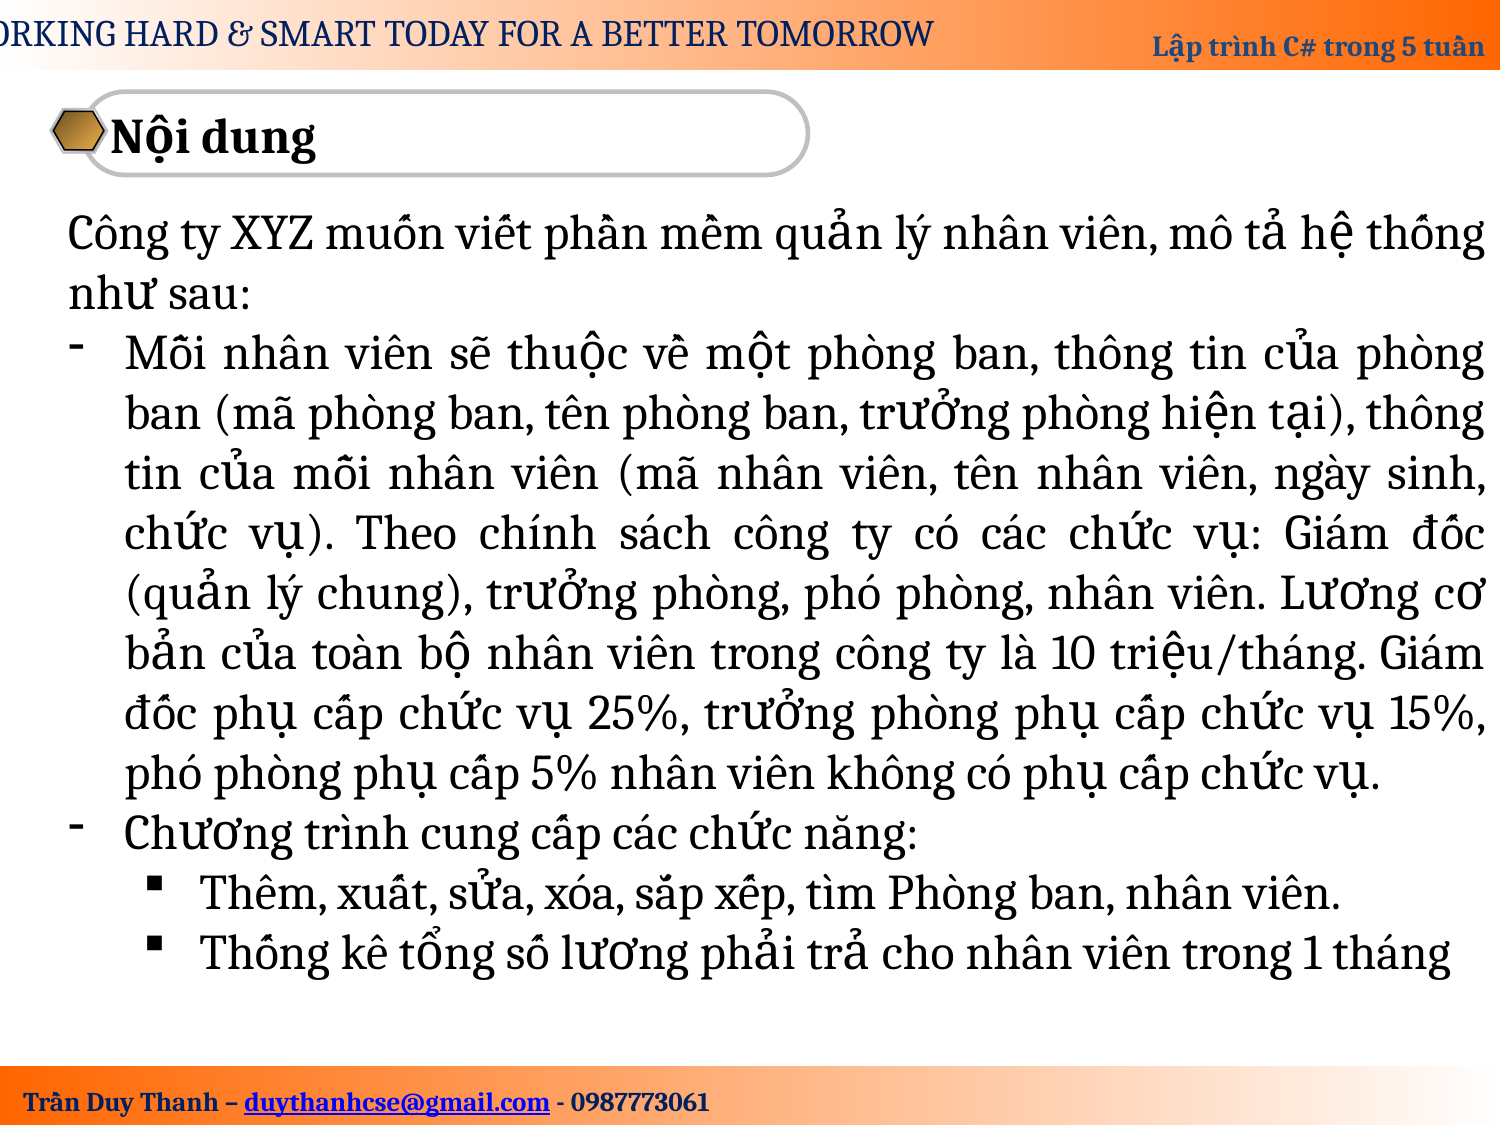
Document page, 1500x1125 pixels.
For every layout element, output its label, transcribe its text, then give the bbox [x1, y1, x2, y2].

text_box END [1207, 0, 1211, 70]
text_box Công ty XYZ muốn viết phần mềm quản lý nhân viên, mô tả hệ thống như sau: Mỗi nhân viên sẽ thuộc về một phòng ban, thông tin của phòng ban (mã phòng ban, tên phòng ban, trưởng phòng hiện tại), thông tin của mỗi nhân viên (mã nhân viên, tên nhân viên, ngày sinh, chức vụ). Theo chính sách công ty có các chức vụ: Giám đốc (quản lý chung), trưởng phòng, phó phòng, nhân viên. Lương cơ bản của toàn bộ nhân viên trong công ty là 10 triệu/tháng. Giám đốc phụ cấp chức vụ 25%, trưởng phòng phụ cấp chức vụ 15%, phó phòng phụ cấp 5% nhân viên không có phụ cấp chức vụ. Chương trình cung cấp các chức năng: Thêm, xuất, sửa, xóa, sắp xếp, tìm Phòng ban, nhân viên. Thống kê tổng số lương phải trả cho nhân viên trong 1 tháng [53, 191, 1500, 987]
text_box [49, 91, 809, 176]
